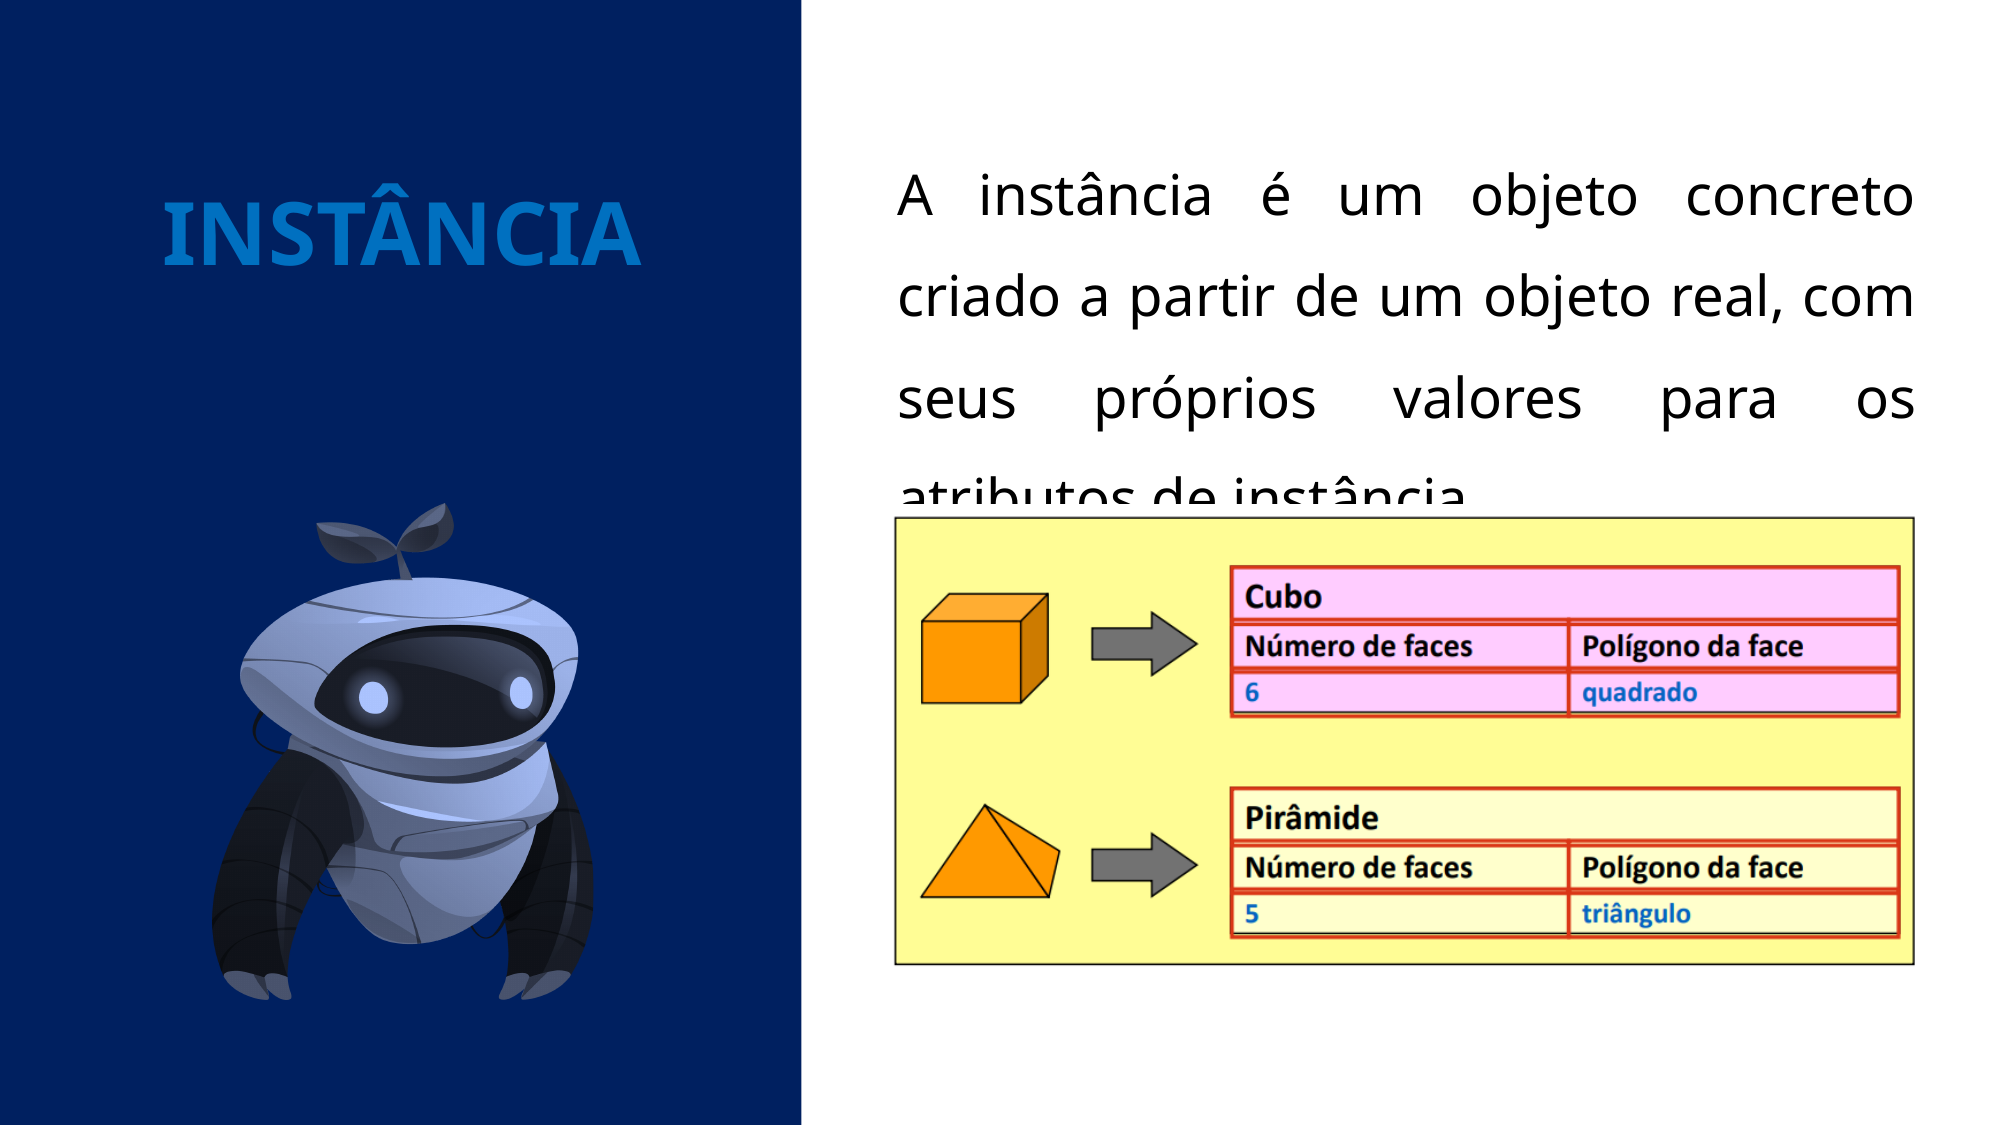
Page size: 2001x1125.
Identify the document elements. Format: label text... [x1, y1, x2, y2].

text_box A instância é um objeto concreto criado a partir de um objeto real, com seus próprios valores para os atributos de instância. [882, 118, 1932, 503]
text_box [212, 503, 594, 529]
list INSTÂNCIA [0, 182, 806, 293]
picture [0, 529, 613, 1021]
picture [881, 503, 1932, 971]
